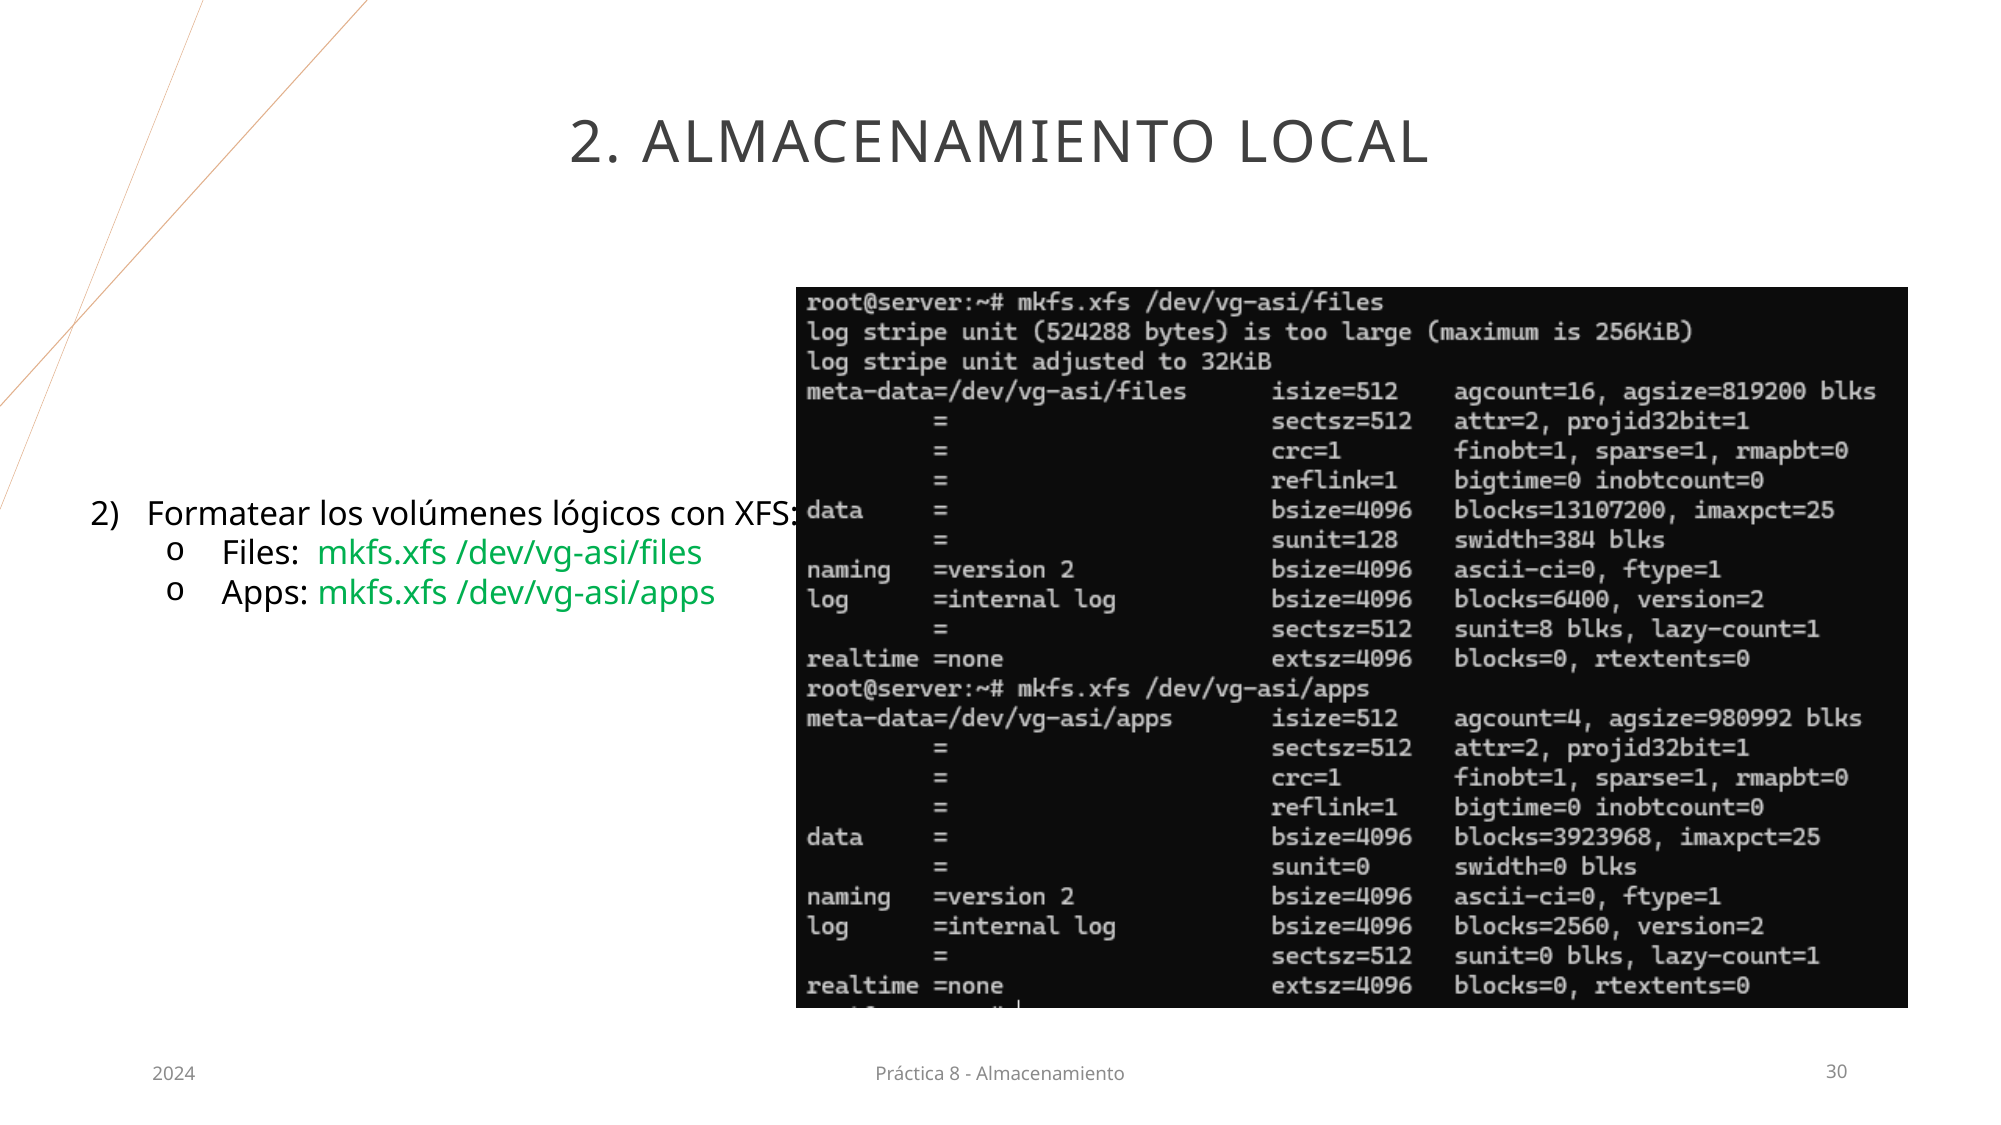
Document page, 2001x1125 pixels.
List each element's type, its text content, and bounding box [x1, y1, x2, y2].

text_box - Formatear los volúmenes lógicos con XFS: Files: mkfs.xfs /dev/vg-asi/files Apps: mkfs.xfs /dev/vg-asi/apps [75, 444, 796, 619]
slide_number 30 [1412, 1042, 1863, 1103]
picture [796, 287, 1908, 1008]
slide_number 2024 [137, 1042, 588, 1103]
footer Práctica 8 - Almacenamiento [662, 1042, 1338, 1103]
title 2. Almacenamiento local [309, 35, 1691, 253]
